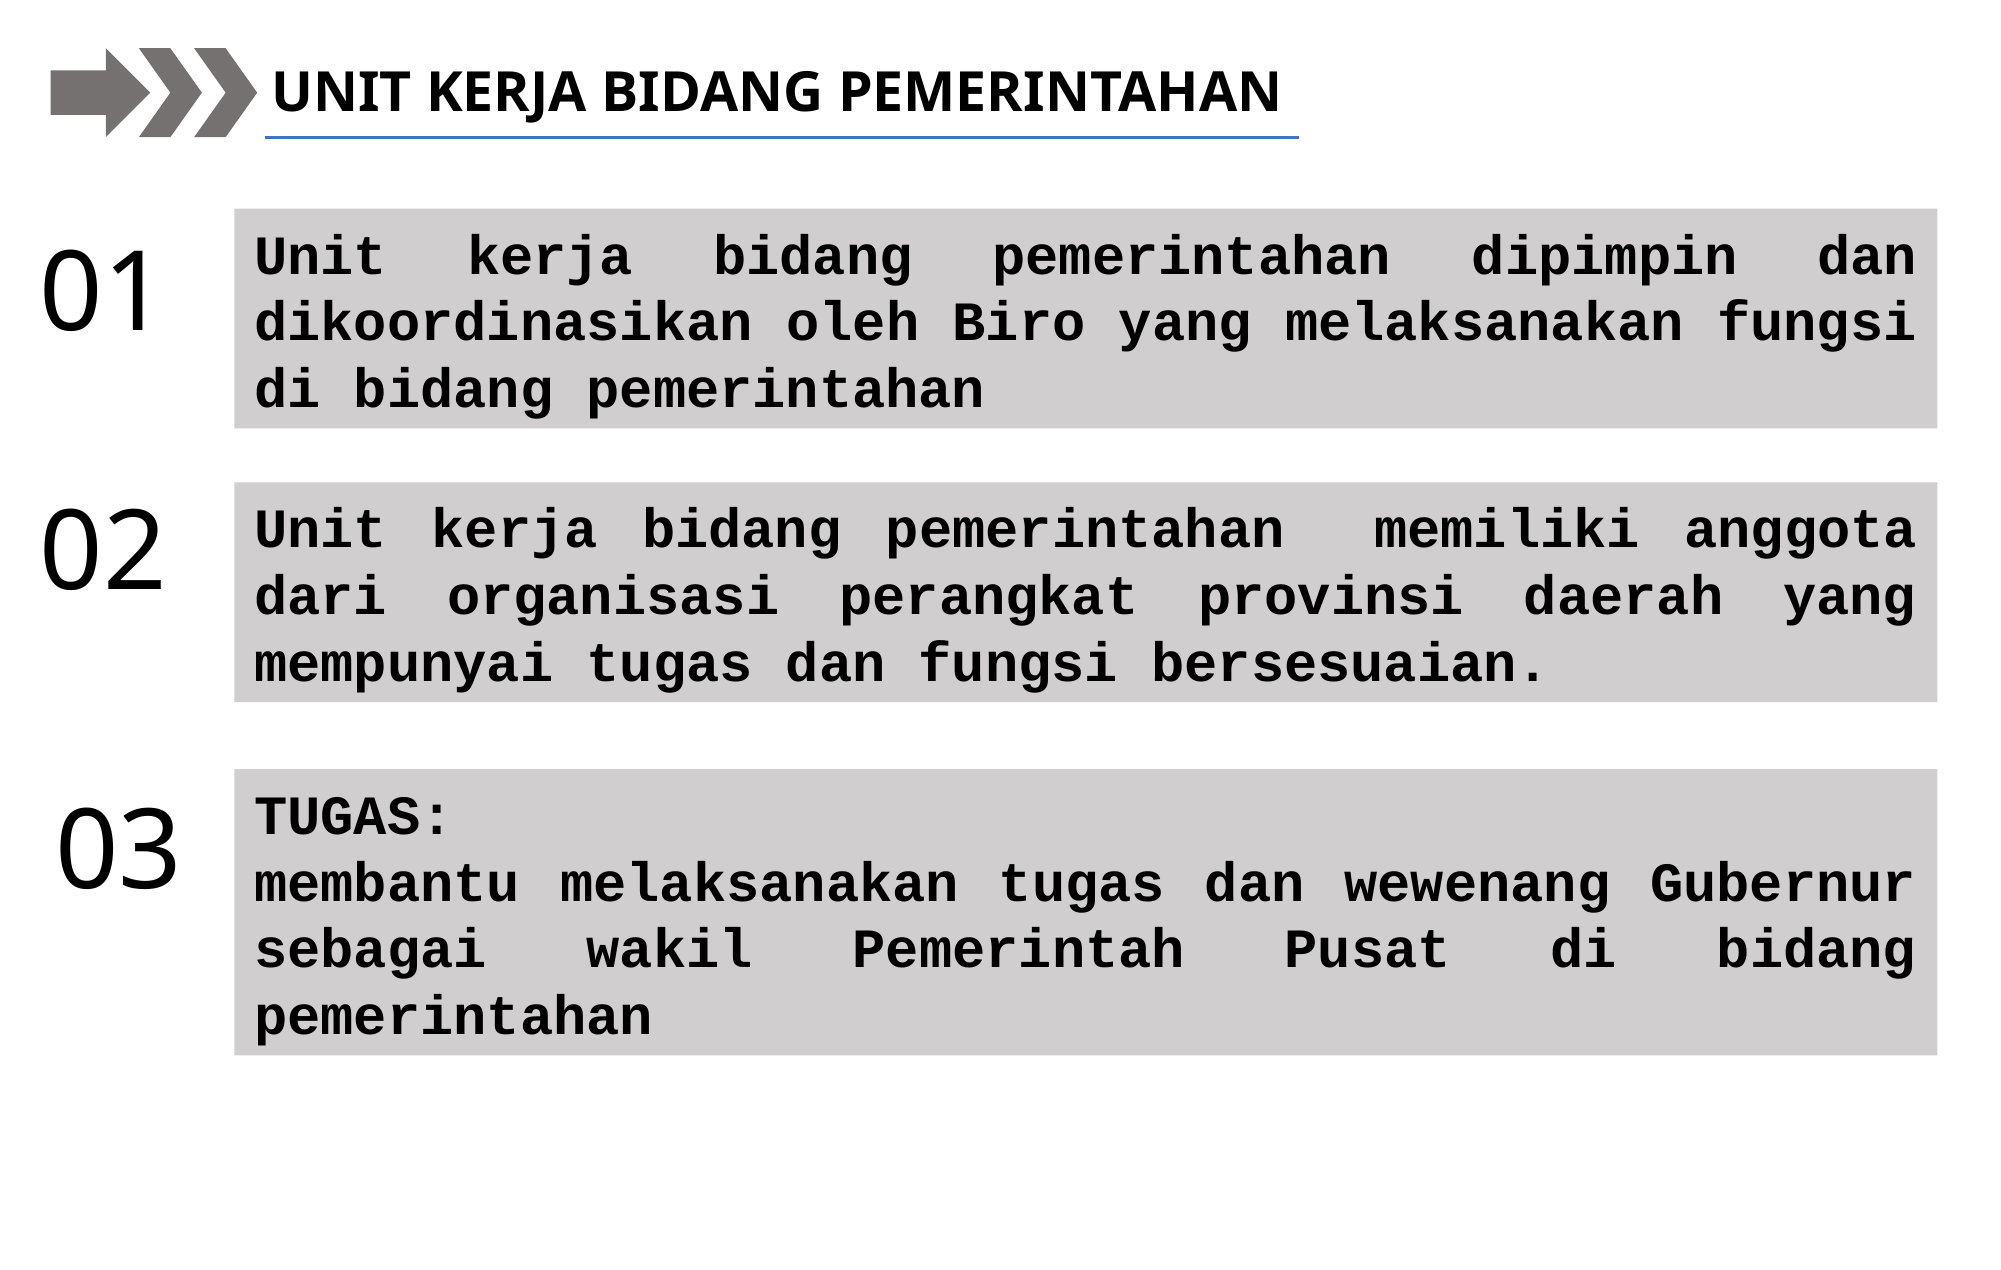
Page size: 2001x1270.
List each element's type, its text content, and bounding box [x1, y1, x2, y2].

text_box 03 [40, 770, 198, 919]
text_box Unit kerja bidang pemerintahan dipimpin dan dikoordinasikan oleh Biro yang melaksanakan fungsi di bidang pemerintahan [233, 208, 1938, 429]
text_box UNIT KERJA BIDANG PEMERINTAHAN [258, 48, 1298, 130]
text_box TUGAS: membantu melaksanakan tugas dan wewenang Gubernur sebagai wakil Pemerintah Pusat di bidang pemerintahan [233, 768, 1938, 1057]
text_box Unit kerja bidang pemerintahan memiliki anggota dari organisasi perangkat provinsi daerah yang mempunyai tugas dan fungsi bersesuaian. [233, 481, 1938, 703]
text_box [50, 48, 258, 138]
text_box 01 [24, 211, 183, 360]
text_box 02 [24, 470, 183, 619]
